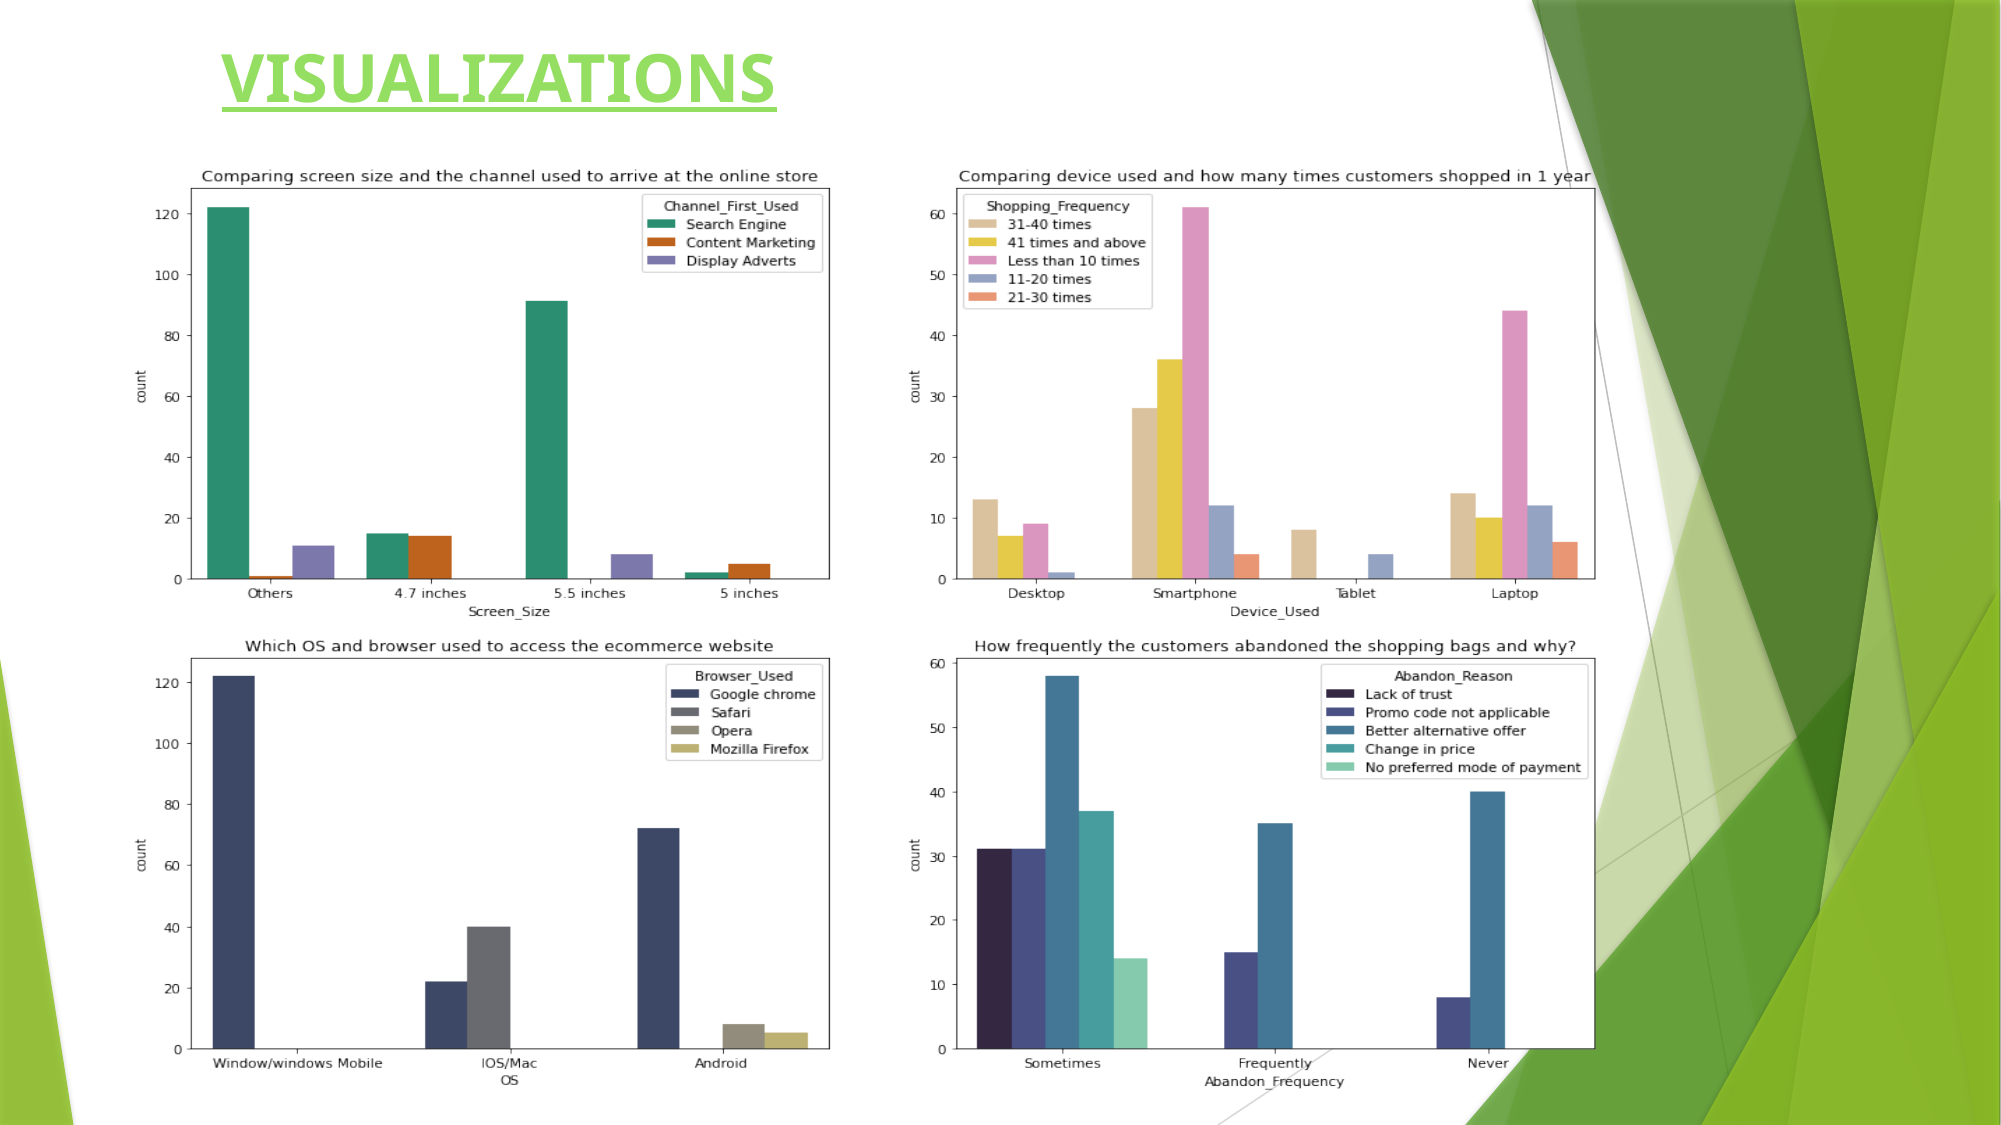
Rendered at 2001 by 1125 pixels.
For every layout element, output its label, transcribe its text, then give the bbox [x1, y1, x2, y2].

picture [124, 160, 1604, 1096]
text_box VISUALIZATIONS [207, 28, 1207, 160]
